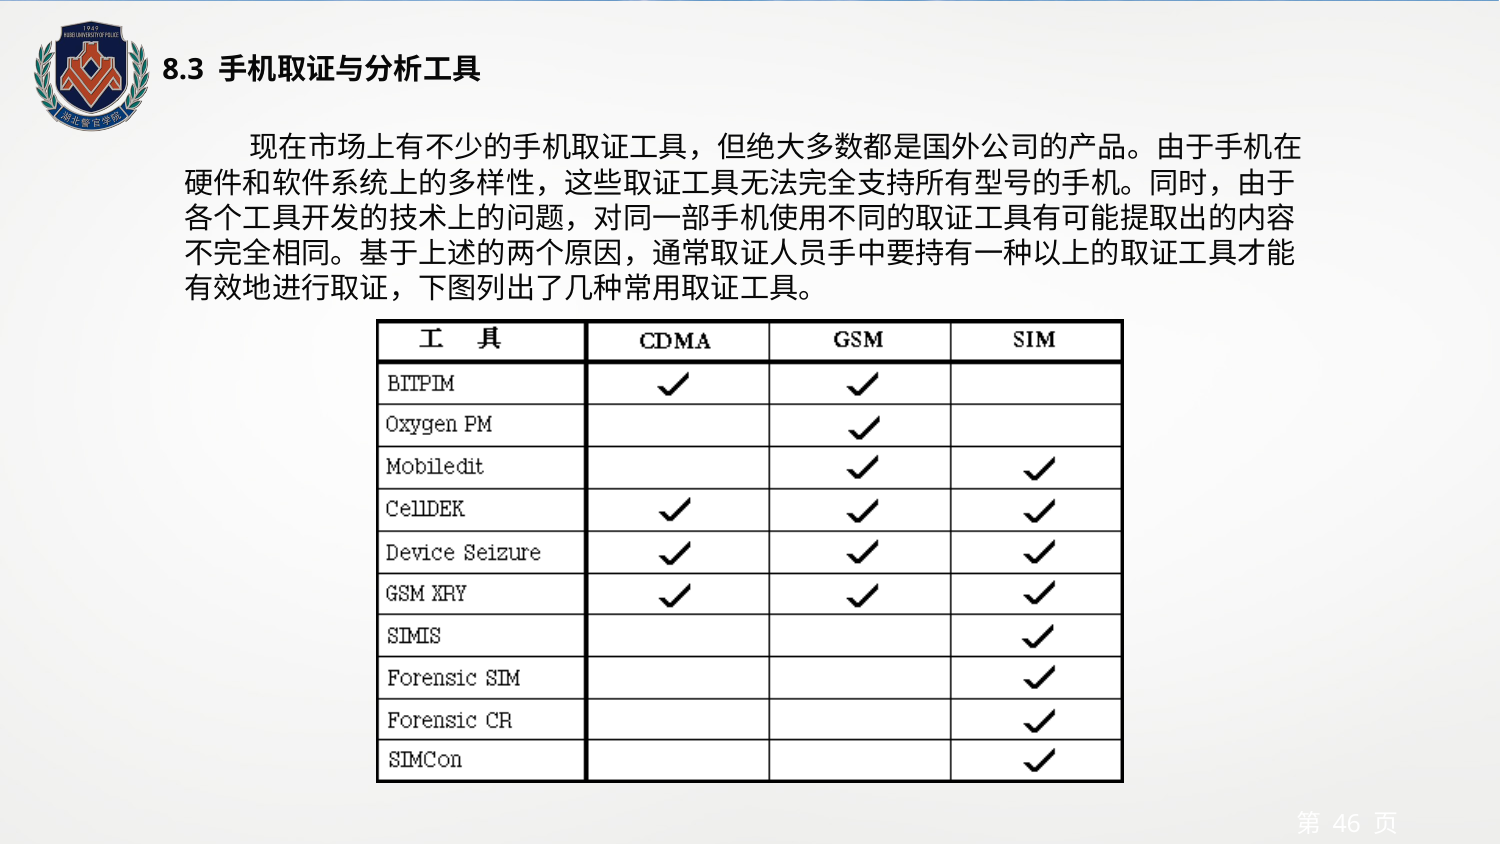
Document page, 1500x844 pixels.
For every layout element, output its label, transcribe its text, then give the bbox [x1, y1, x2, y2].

picture [0, 0, 1500, 844]
text_box 8.3 手机取证与分析工具 [147, 43, 650, 93]
text_box 现在市场上有不少的手机取证工具，但绝大多数都是国外公司的产品。由于手机在硬件和软件系统上的多样性，这些取证工具无法完全支持所有型号的手机。同时，由于各个工具开发的技术上的问题，对同一部手机使用不同的取证工具有可能提取出的内容不完全相同。基于上述的两个原因，通常取证人员手中要持有一种以上的取证工具才能有效地进行取证，下图列出了几种常用取证工具。 [169, 117, 1331, 312]
